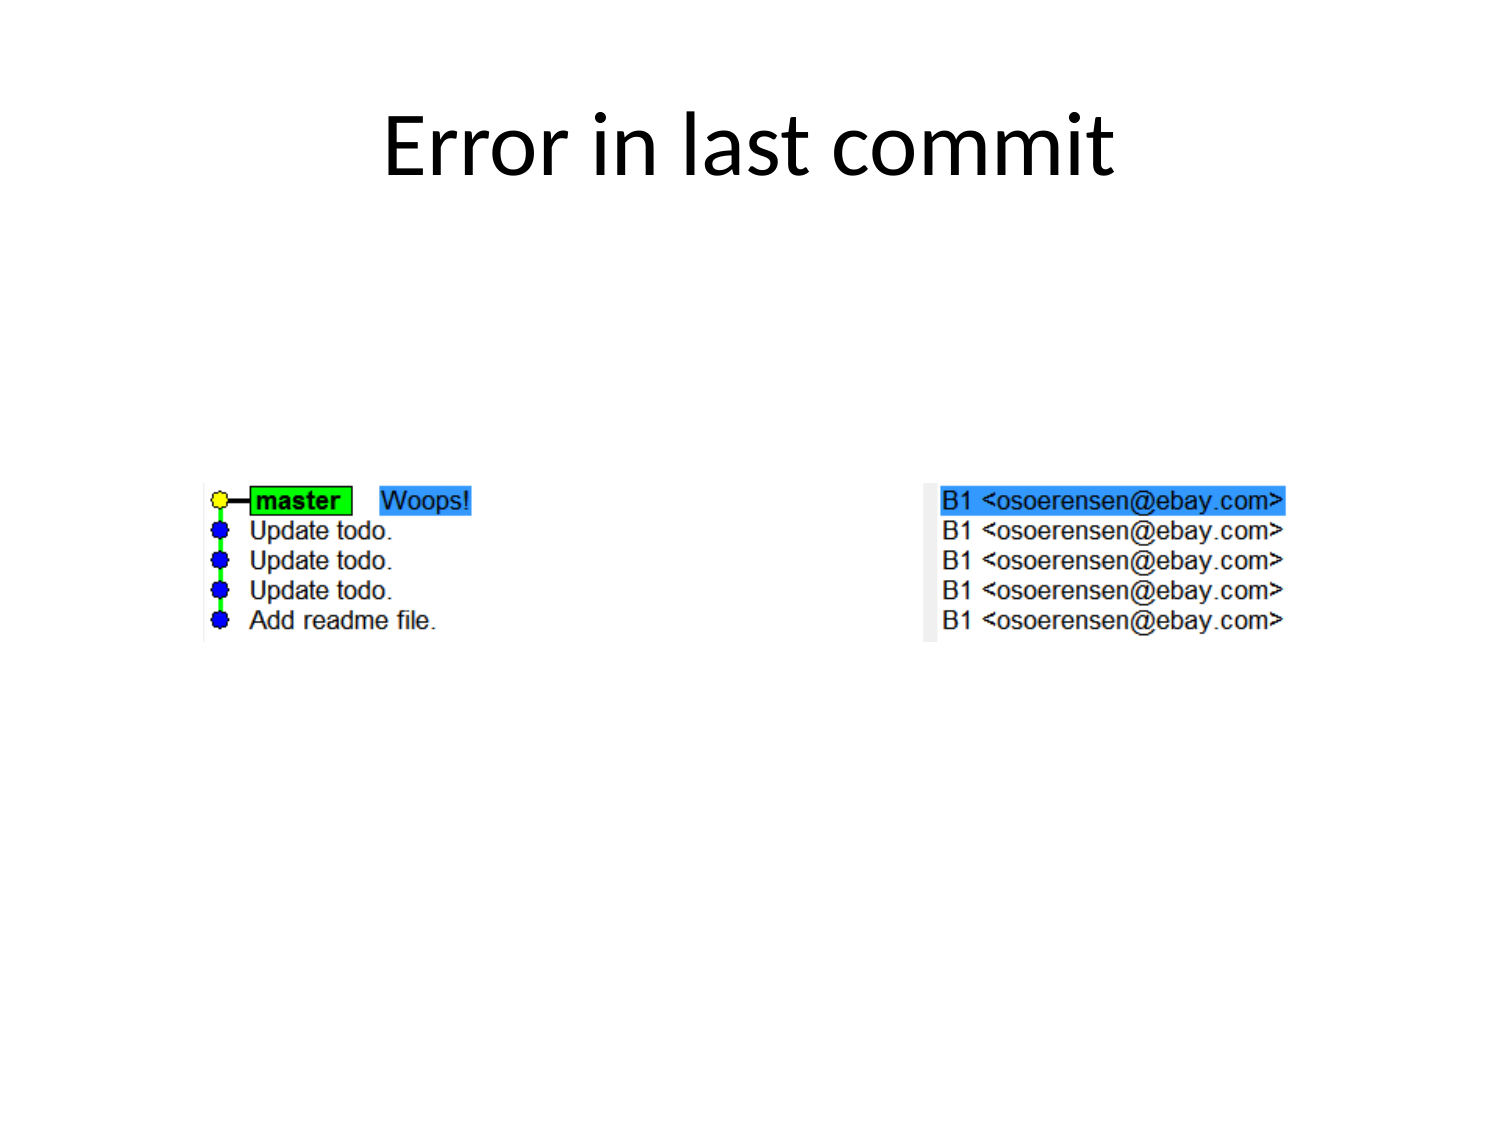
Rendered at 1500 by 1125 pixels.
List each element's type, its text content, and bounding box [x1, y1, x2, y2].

picture [202, 483, 1298, 642]
title Error in last commit [75, 45, 1425, 233]
